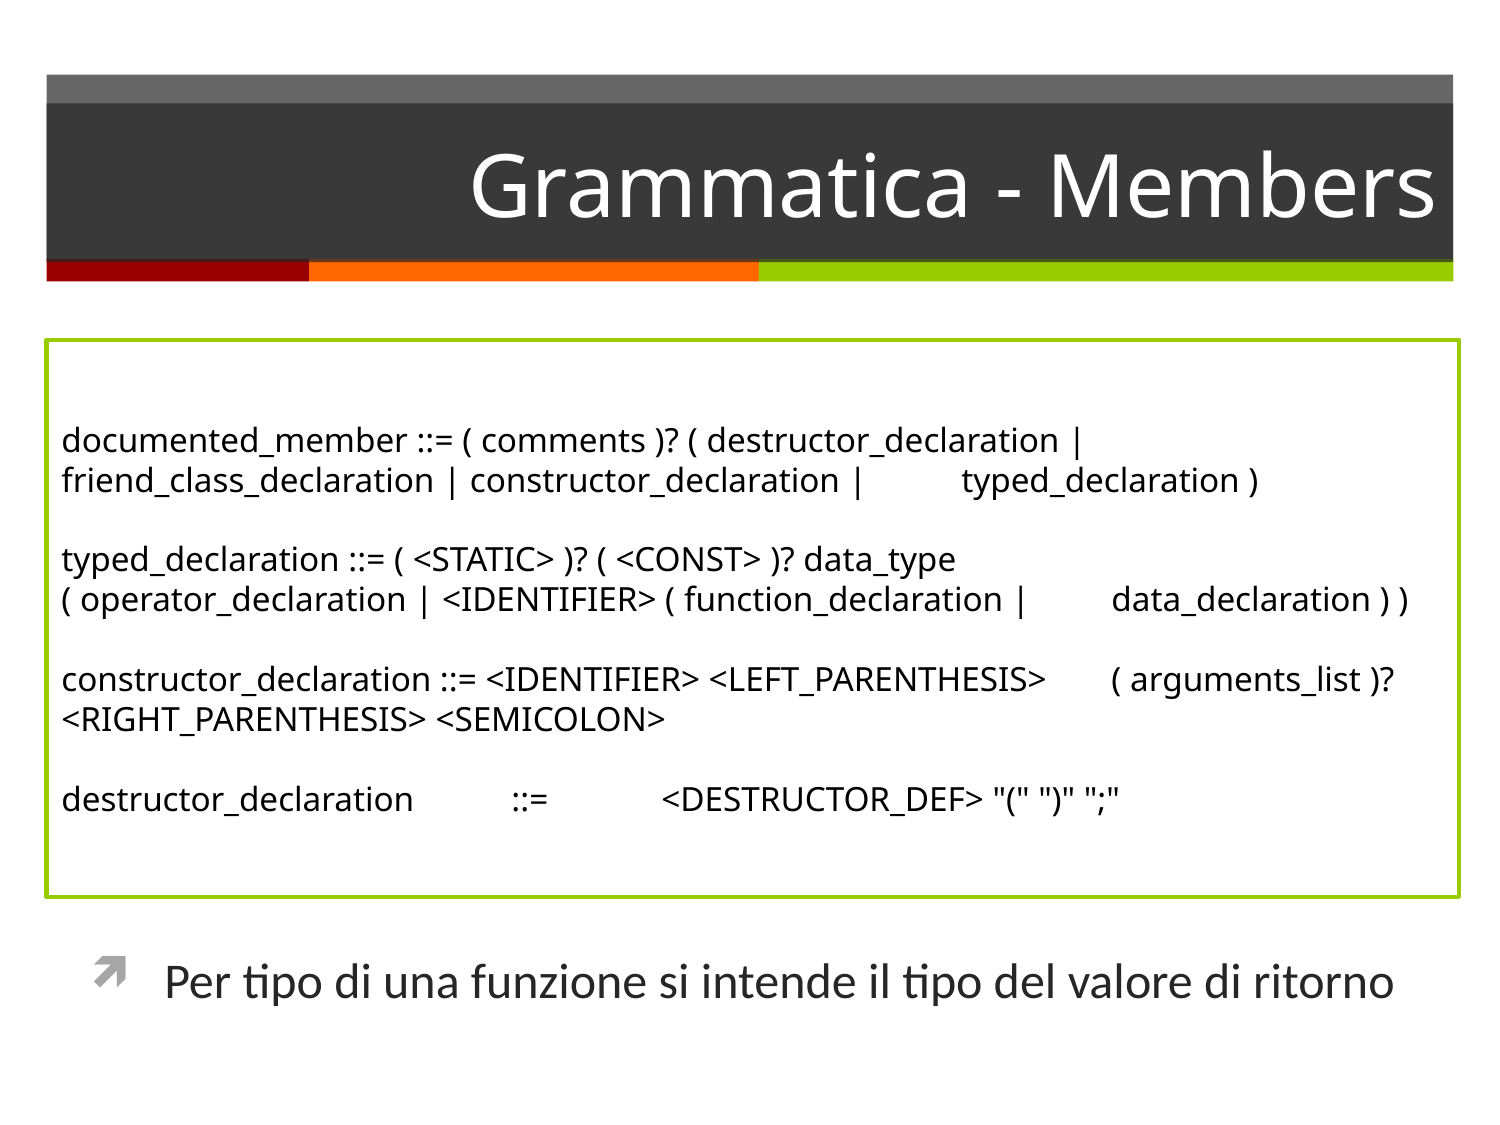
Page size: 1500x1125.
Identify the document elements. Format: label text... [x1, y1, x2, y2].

text_box documented_member ::= ( comments )? ( destructor_declaration | friend_class_declaration | constructor_declaration | typed_declaration ) typed_declaration ::= ( <STATIC> )? ( <CONST> )? data_type ( operator_declaration | <IDENTIFIER> ( function_declaration | data_declaration ) ) constructor_declaration ::= <IDENTIFIER> <LEFT_PARENTHESIS> ( arguments_list )? <RIGHT_PARENTHESIS> <SEMICOLON> destructor_declaration ::= <DESTRUCTOR_DEF> "(" ")" ";" [44, 338, 1461, 899]
list Per tipo di una funzione si intende il tipo del valore di ritorno [75, 940, 1425, 1034]
title Grammatica - Members [46, 103, 1454, 263]
